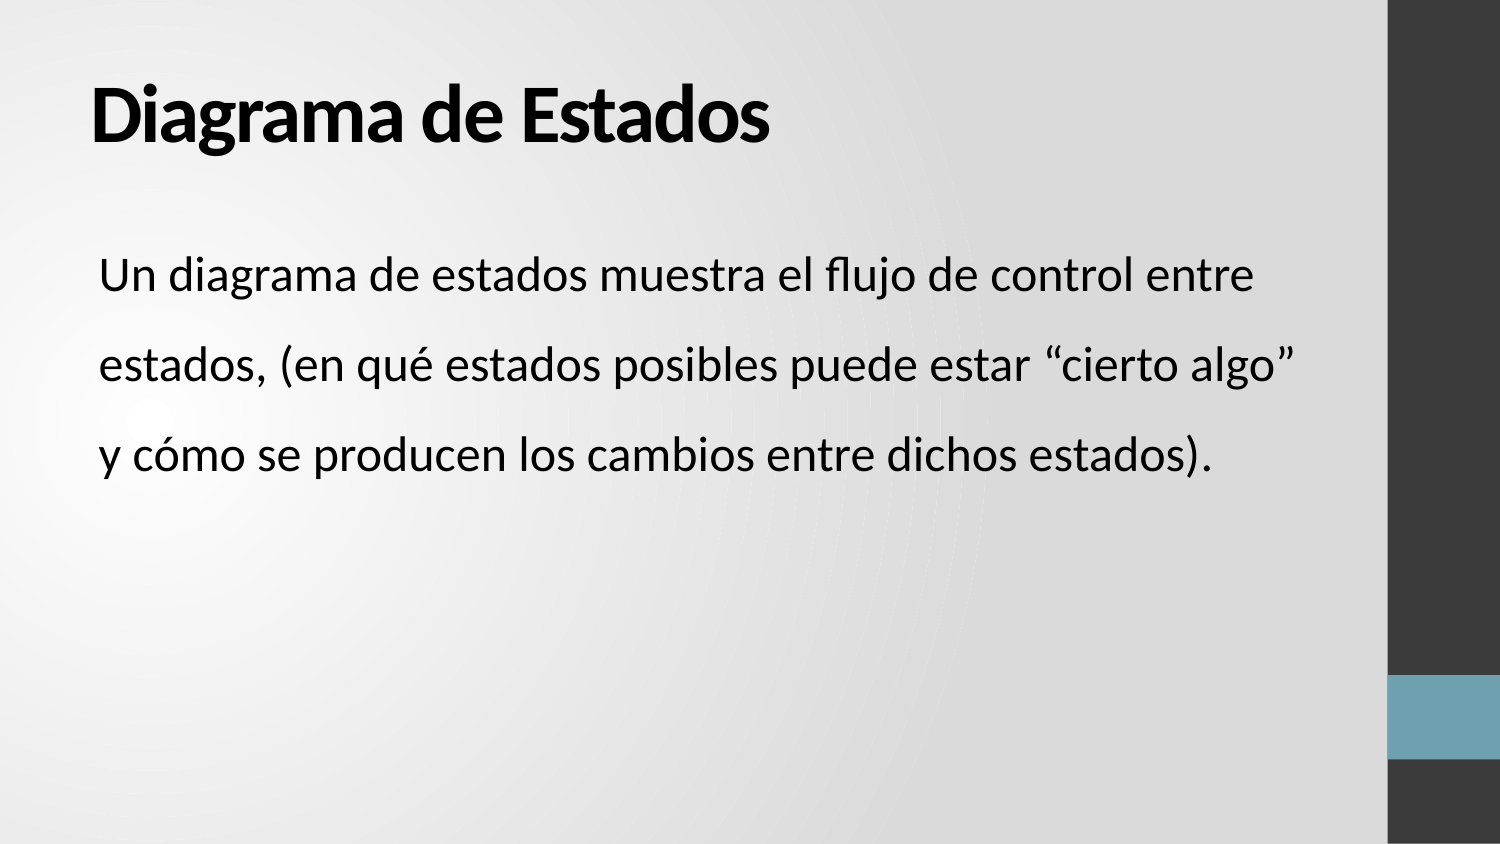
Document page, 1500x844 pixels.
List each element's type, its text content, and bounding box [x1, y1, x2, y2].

list Un diagrama de estados muestra el flujo de control entre estados, (en qué estados posibles puede estar “cierto algo” y cómo se producen los cambios entre dichos estados). [64, 196, 1317, 789]
title Diagrama de Estados [75, 33, 1425, 175]
